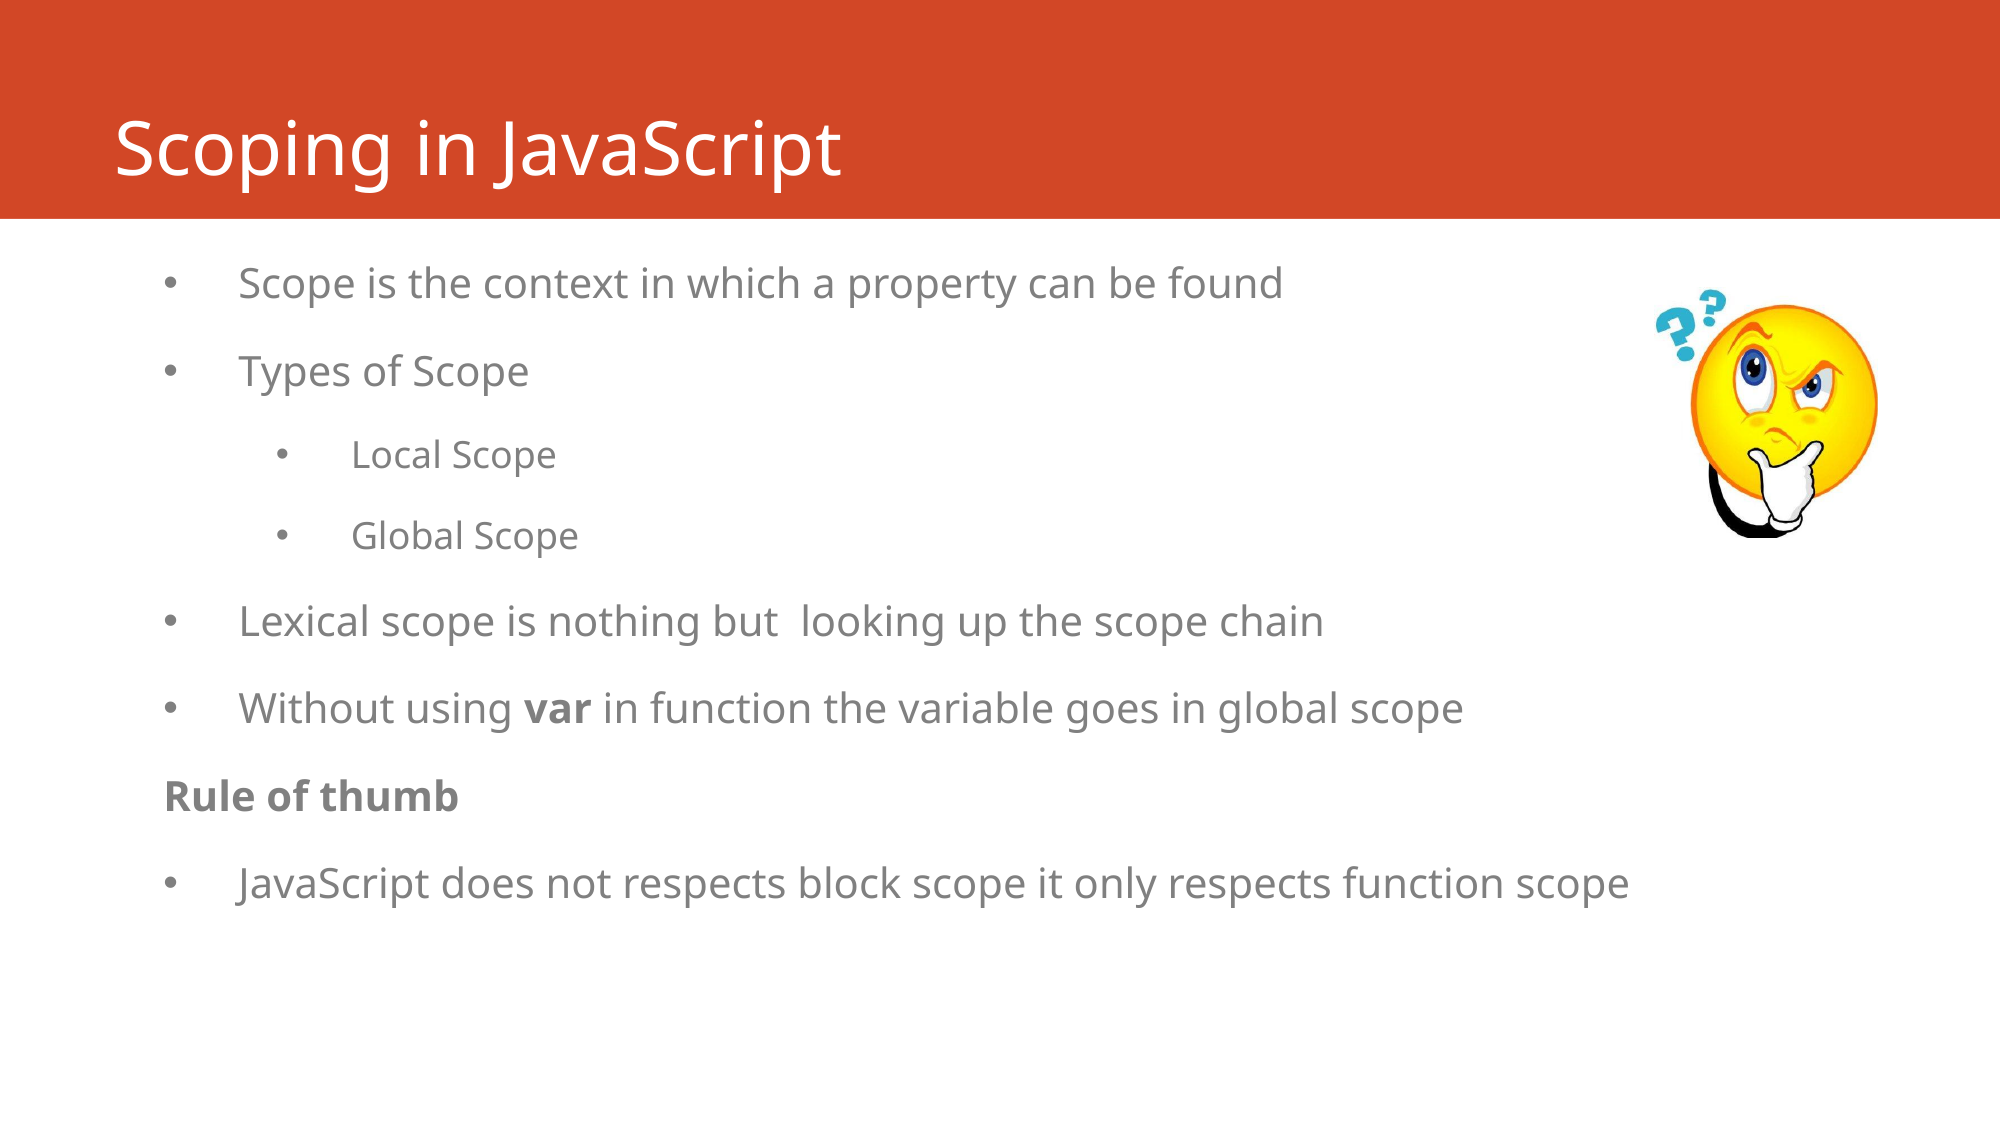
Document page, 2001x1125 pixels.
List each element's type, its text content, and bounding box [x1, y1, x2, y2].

picture [1654, 286, 1878, 538]
title Scoping in JavaScript [99, 0, 1863, 199]
list Scope is the context in which a property can be found Types of Scope Local Scope Global Scope Lexical scope is nothing but looking up the scope chain Without using var in function the variable goes in global scope Rule of thumb JavaScript does not respects block scope it only respects function scope [148, 162, 1925, 913]
